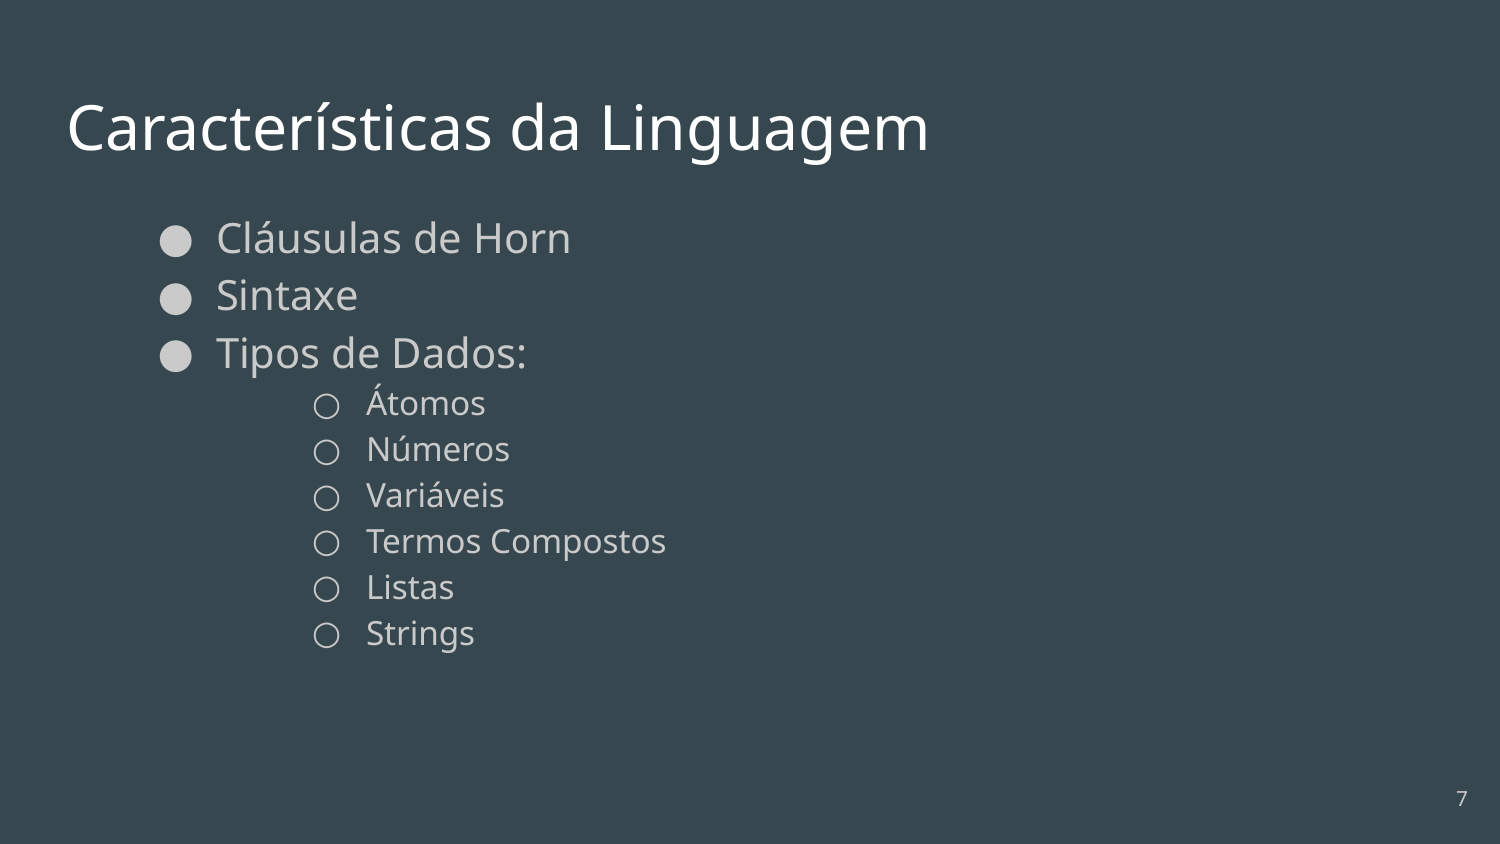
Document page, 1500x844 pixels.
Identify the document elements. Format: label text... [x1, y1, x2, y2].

title Características da Linguagem [51, 72, 1449, 167]
list Cláusulas de Horn Sintaxe Tipos de Dados: Átomos Números Variáveis Termos Compostos Listas Strings [51, 189, 1449, 750]
slide_number ‹#› [1392, 767, 1483, 833]
